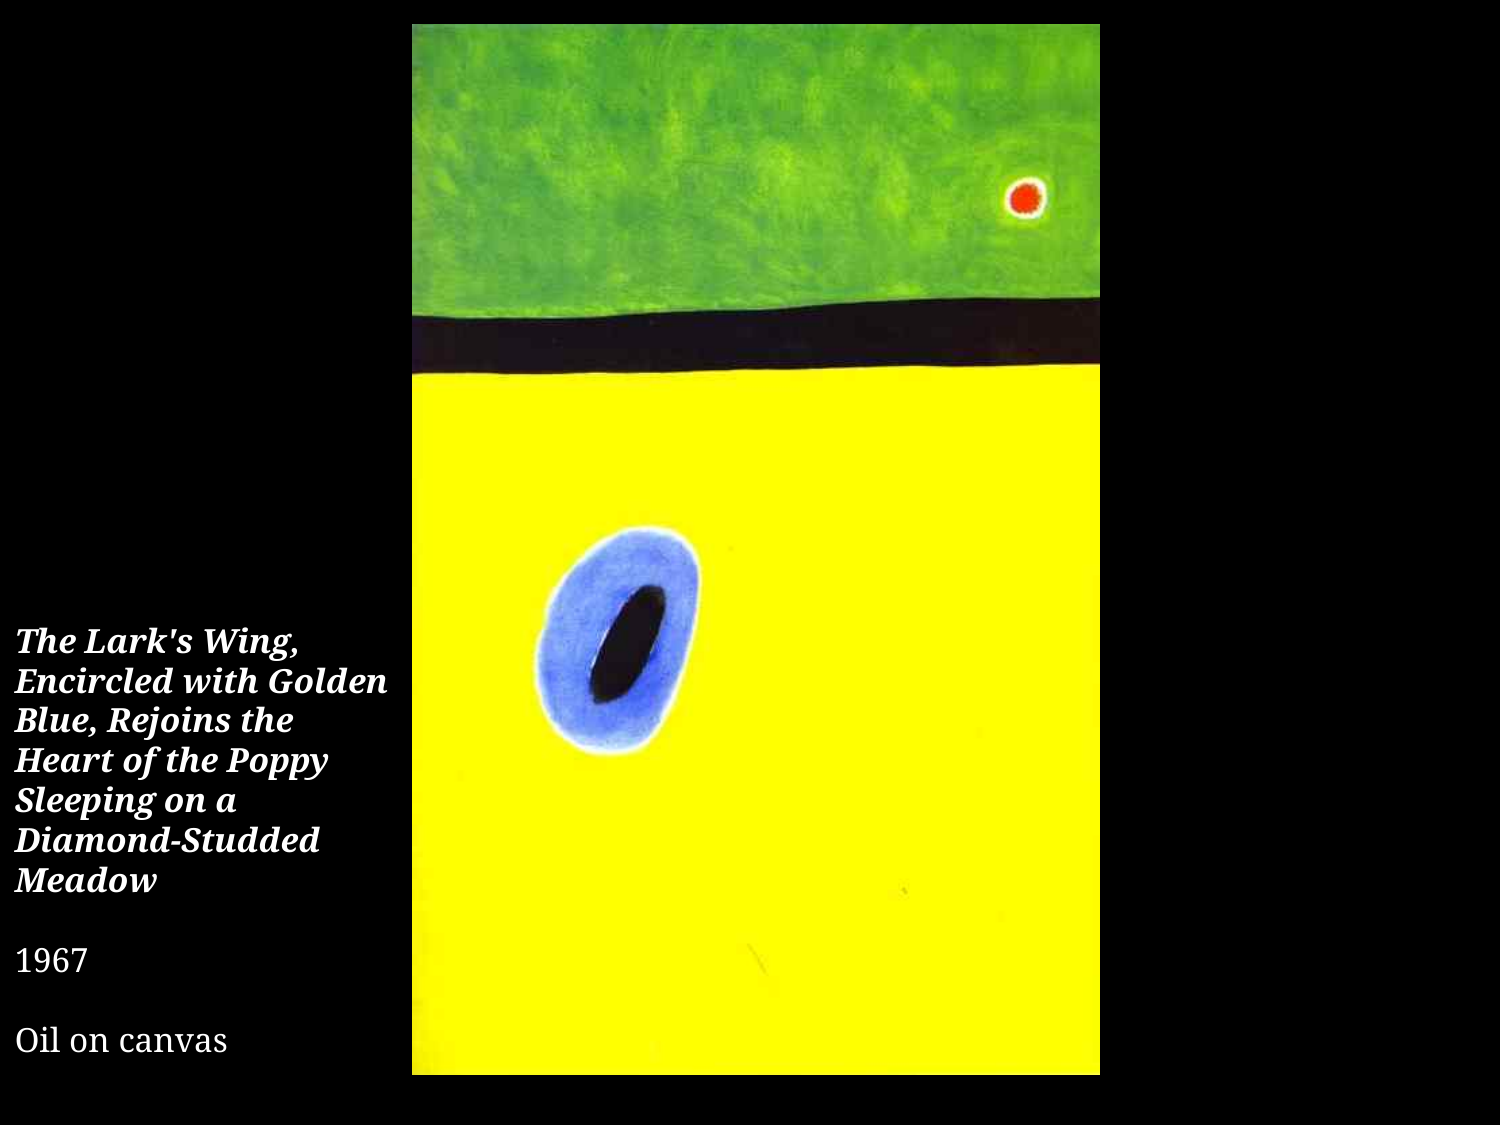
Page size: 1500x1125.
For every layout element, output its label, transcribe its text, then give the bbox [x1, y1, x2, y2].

text_box The Lark's Wing, Encircled with Golden Blue, Rejoins the Heart of the Poppy Sleeping on a Diamond-Studded Meadow 1967 Oil on canvas [0, 612, 407, 1067]
picture [412, 24, 1101, 1075]
